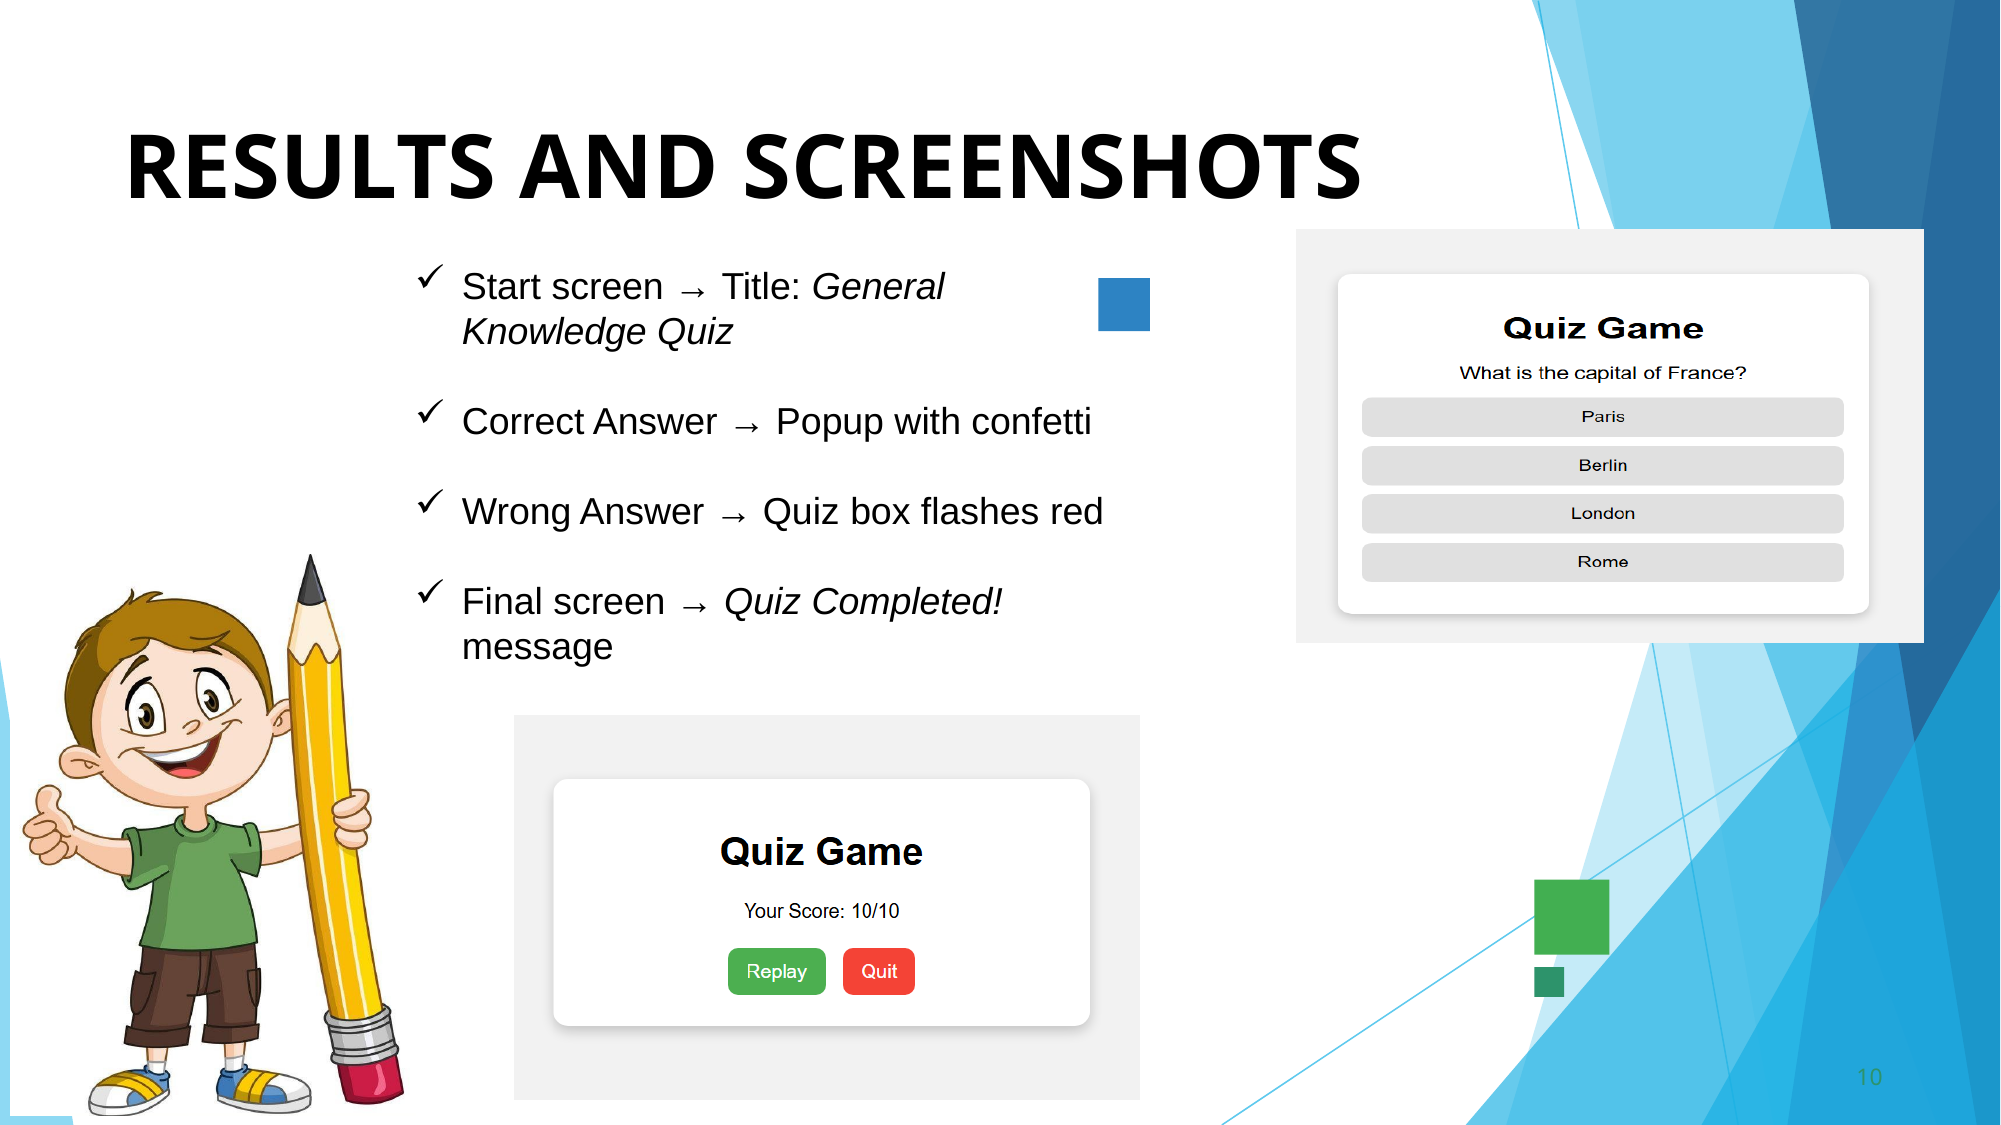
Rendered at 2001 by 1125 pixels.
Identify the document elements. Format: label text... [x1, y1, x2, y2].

text_box [1534, 967, 1565, 997]
text_box 10 [1849, 1061, 1888, 1095]
picture [10, 554, 416, 1116]
text_box Start screen → Title: General Knowledge Quiz Correct Answer → Popup with confetti Wrong Answer → Quiz box flashes red Final screen → Quiz Completed! message [399, 254, 1150, 675]
text_box [1534, 879, 1610, 955]
title RESULTS AND SCREENSHOTS [121, 107, 1513, 298]
picture [1296, 229, 1924, 643]
text_box [500, 312, 1363, 874]
picture [514, 715, 1140, 1100]
